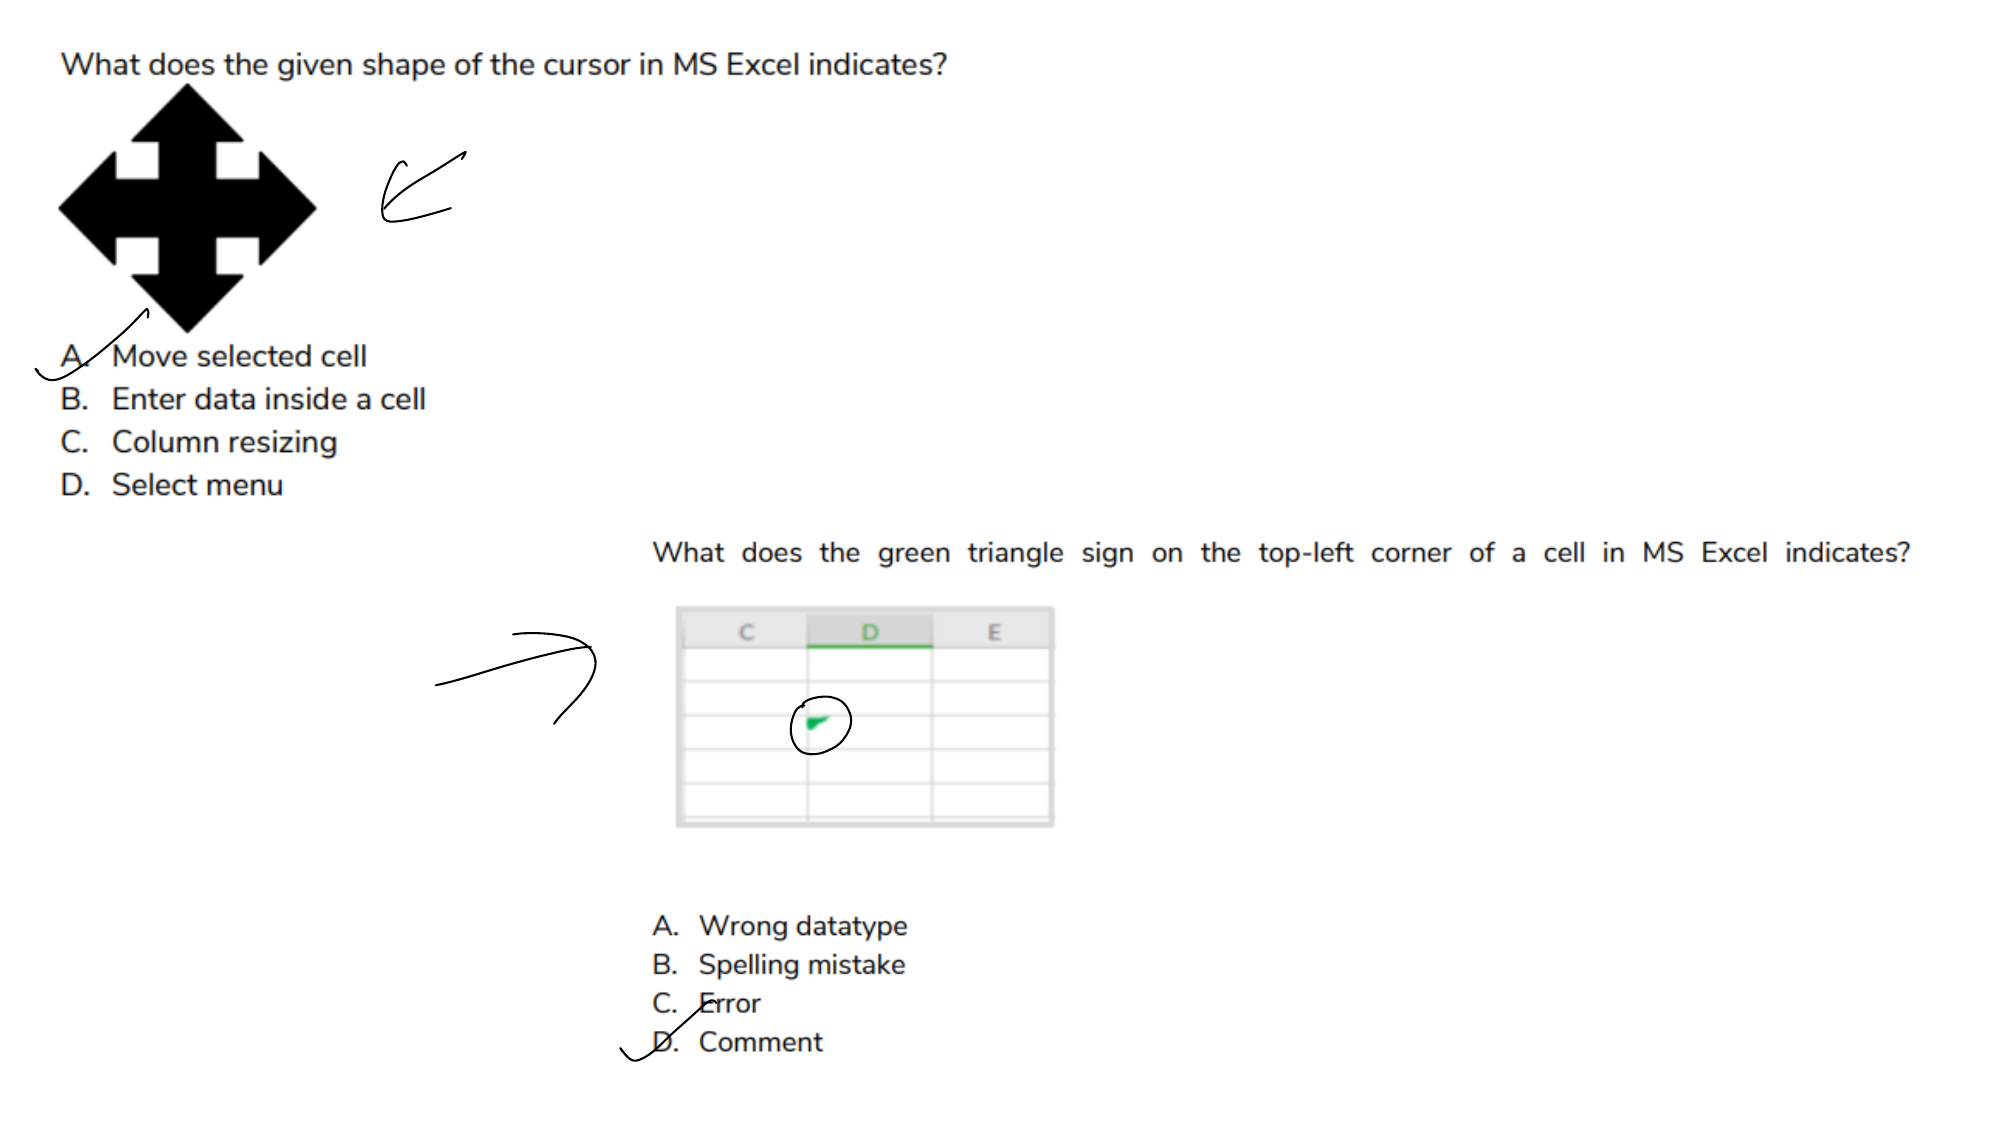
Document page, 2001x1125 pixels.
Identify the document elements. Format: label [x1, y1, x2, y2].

picture [33, 22, 986, 511]
picture [643, 525, 1922, 1061]
